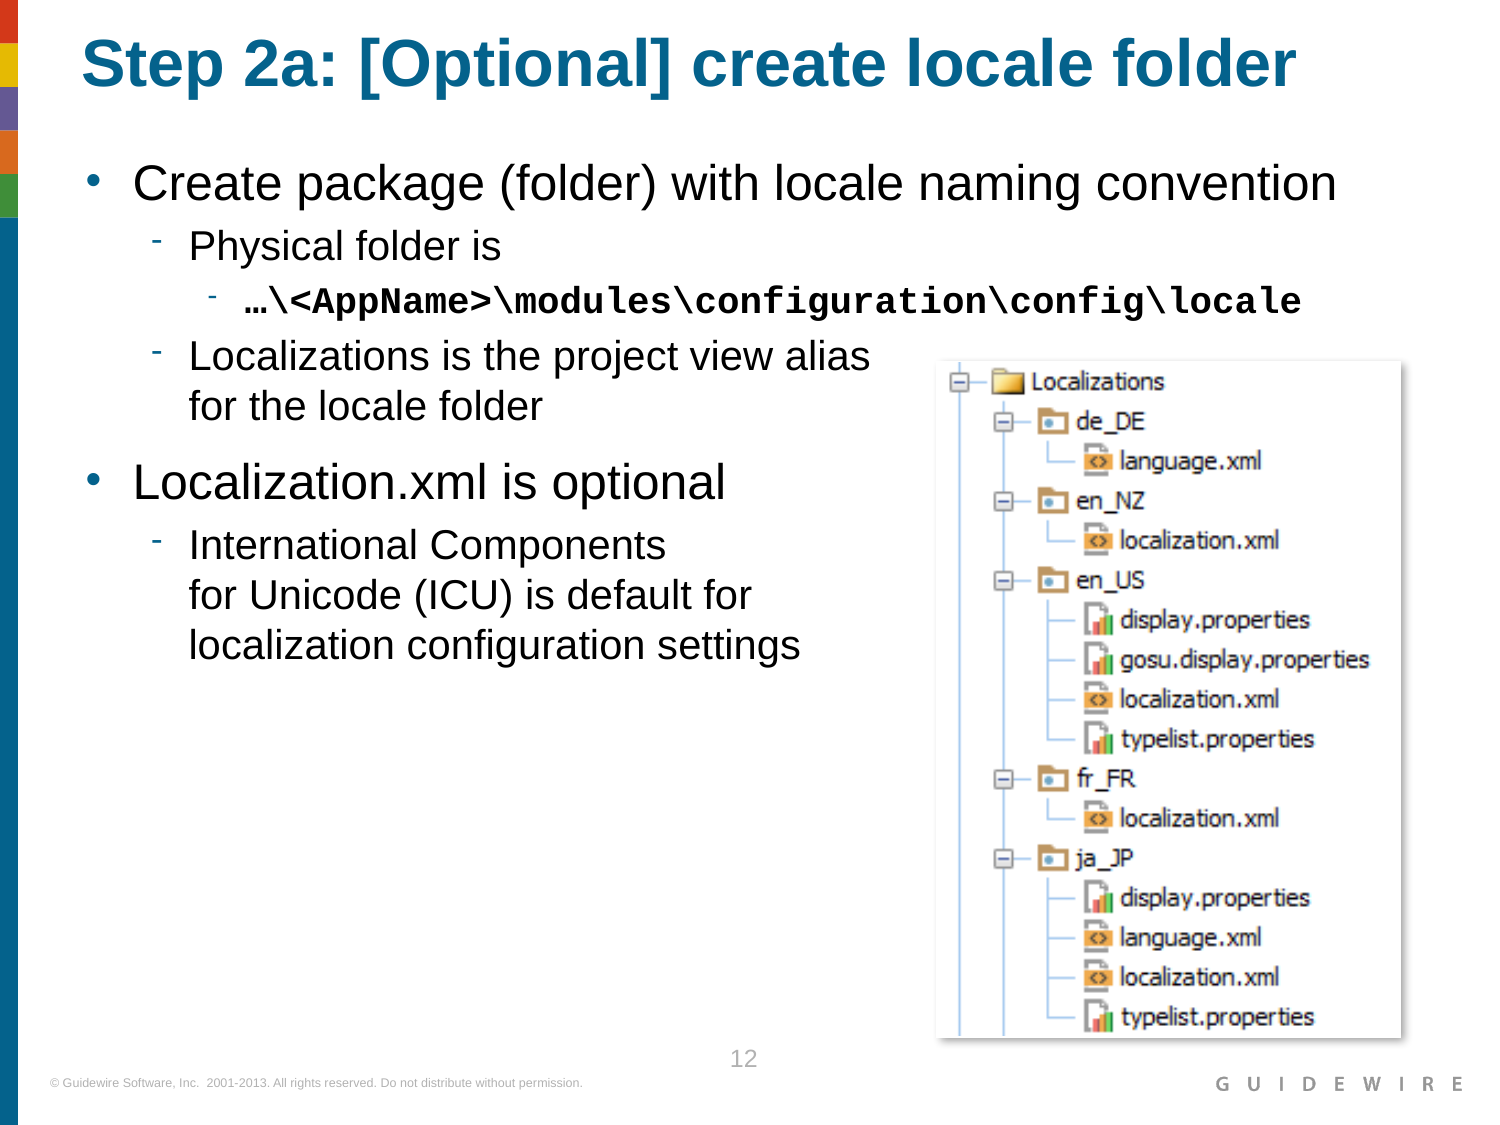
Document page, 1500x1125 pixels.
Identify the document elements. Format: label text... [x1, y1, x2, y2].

picture [1215, 1073, 1480, 1096]
text_box Create package (folder) with locale naming convention Physical folder is …\<AppName>\modules\configuration\config\locale Localizations is the project view alias for the locale folder Localization.xml is optional International Components for Unicode (ICU) is default for localization configuration settings [85, 149, 1451, 1050]
text_box Step 2a: [Optional] create locale folder [81, 19, 1446, 142]
picture [937, 362, 1401, 1037]
